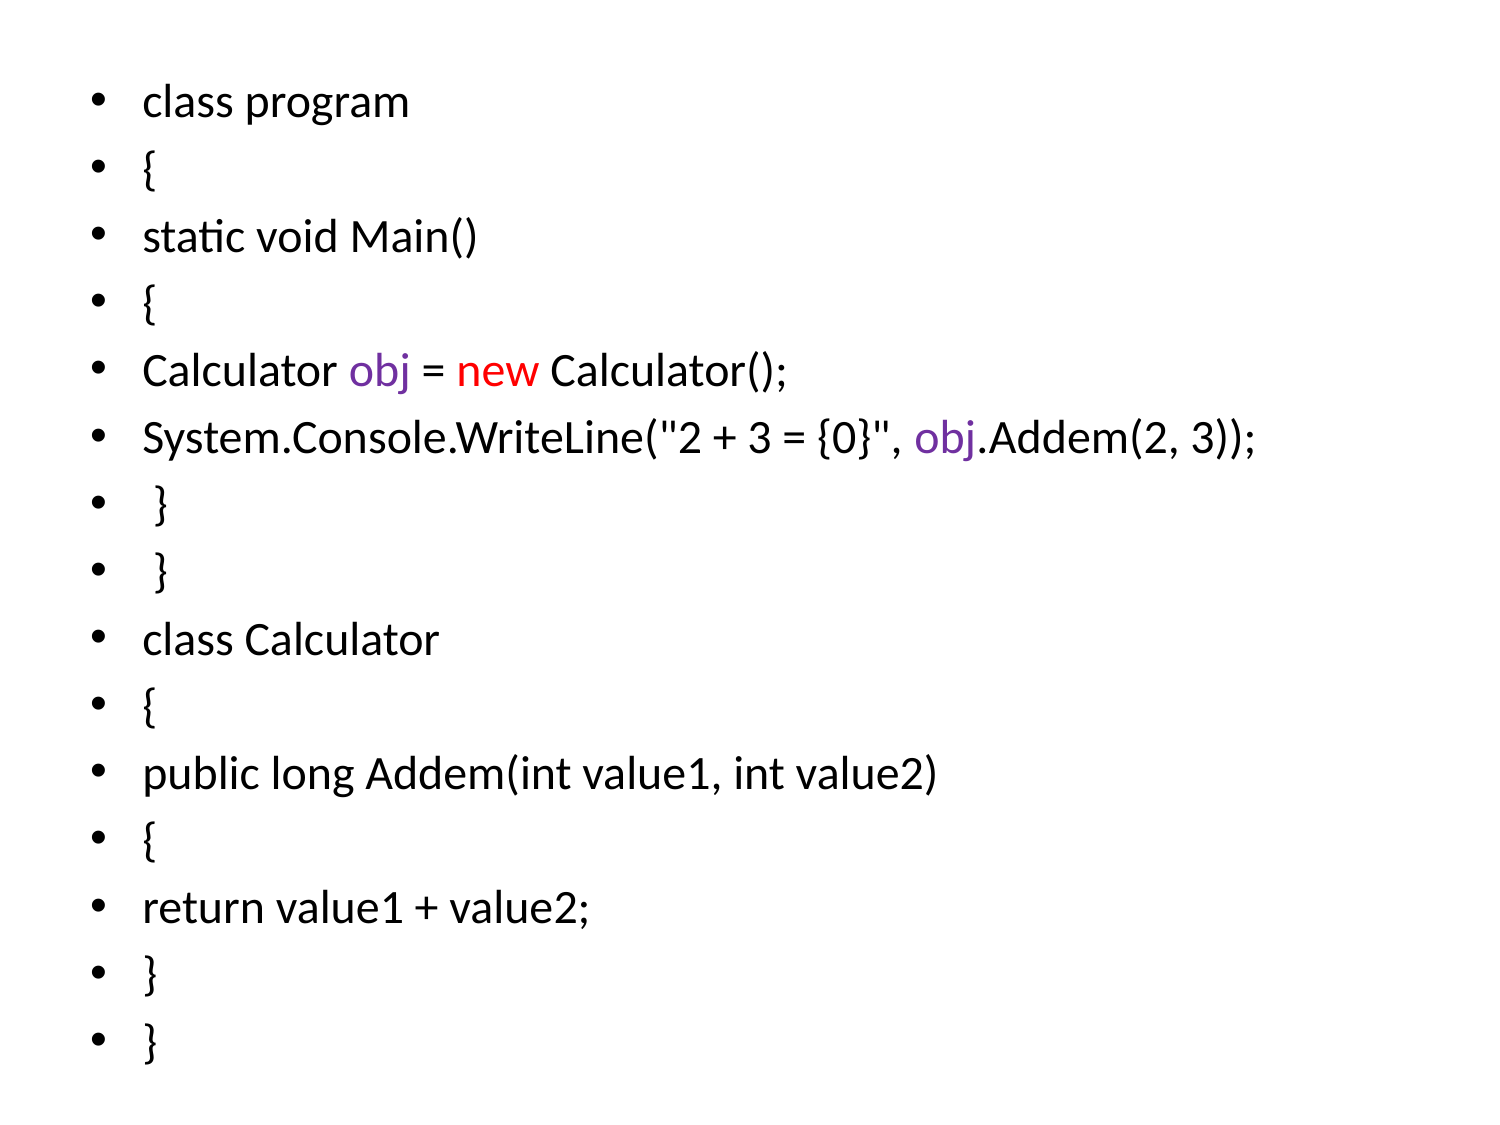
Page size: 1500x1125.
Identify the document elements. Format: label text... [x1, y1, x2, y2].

list class program { static void Main() { Calculator obj = new Calculator(); System.Console.WriteLine("2 + 3 = {0}", obj.Addem(2, 3)); } } class Calculator { public long Addem(int value1, int value2) { return value1 + value2; } } [75, 62, 1425, 1088]
